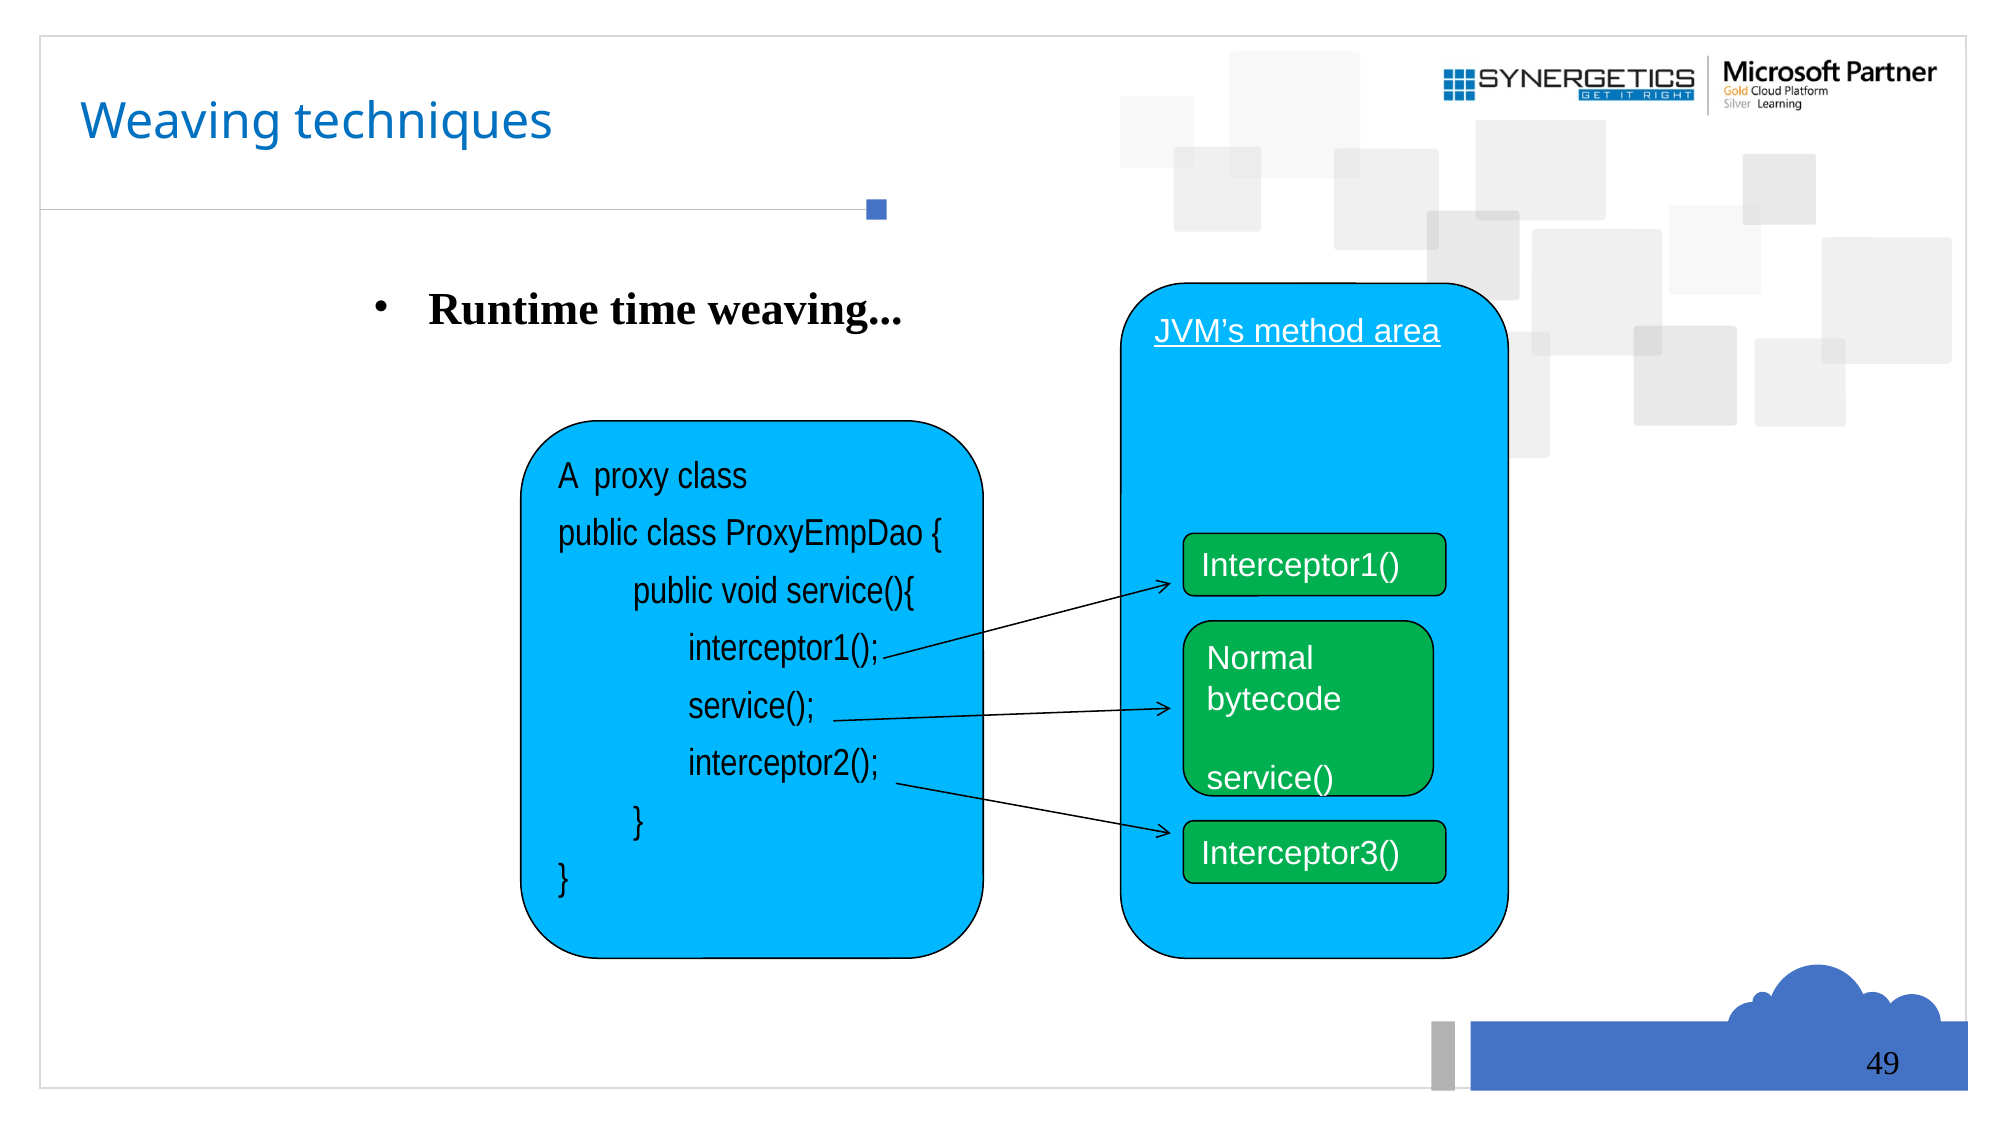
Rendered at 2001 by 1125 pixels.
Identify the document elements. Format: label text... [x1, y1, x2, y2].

picture [1431, 48, 1955, 120]
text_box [520, 283, 1509, 959]
text_box Runtime time weaving... [358, 270, 1684, 371]
title Weaving techniques [64, 59, 1932, 186]
